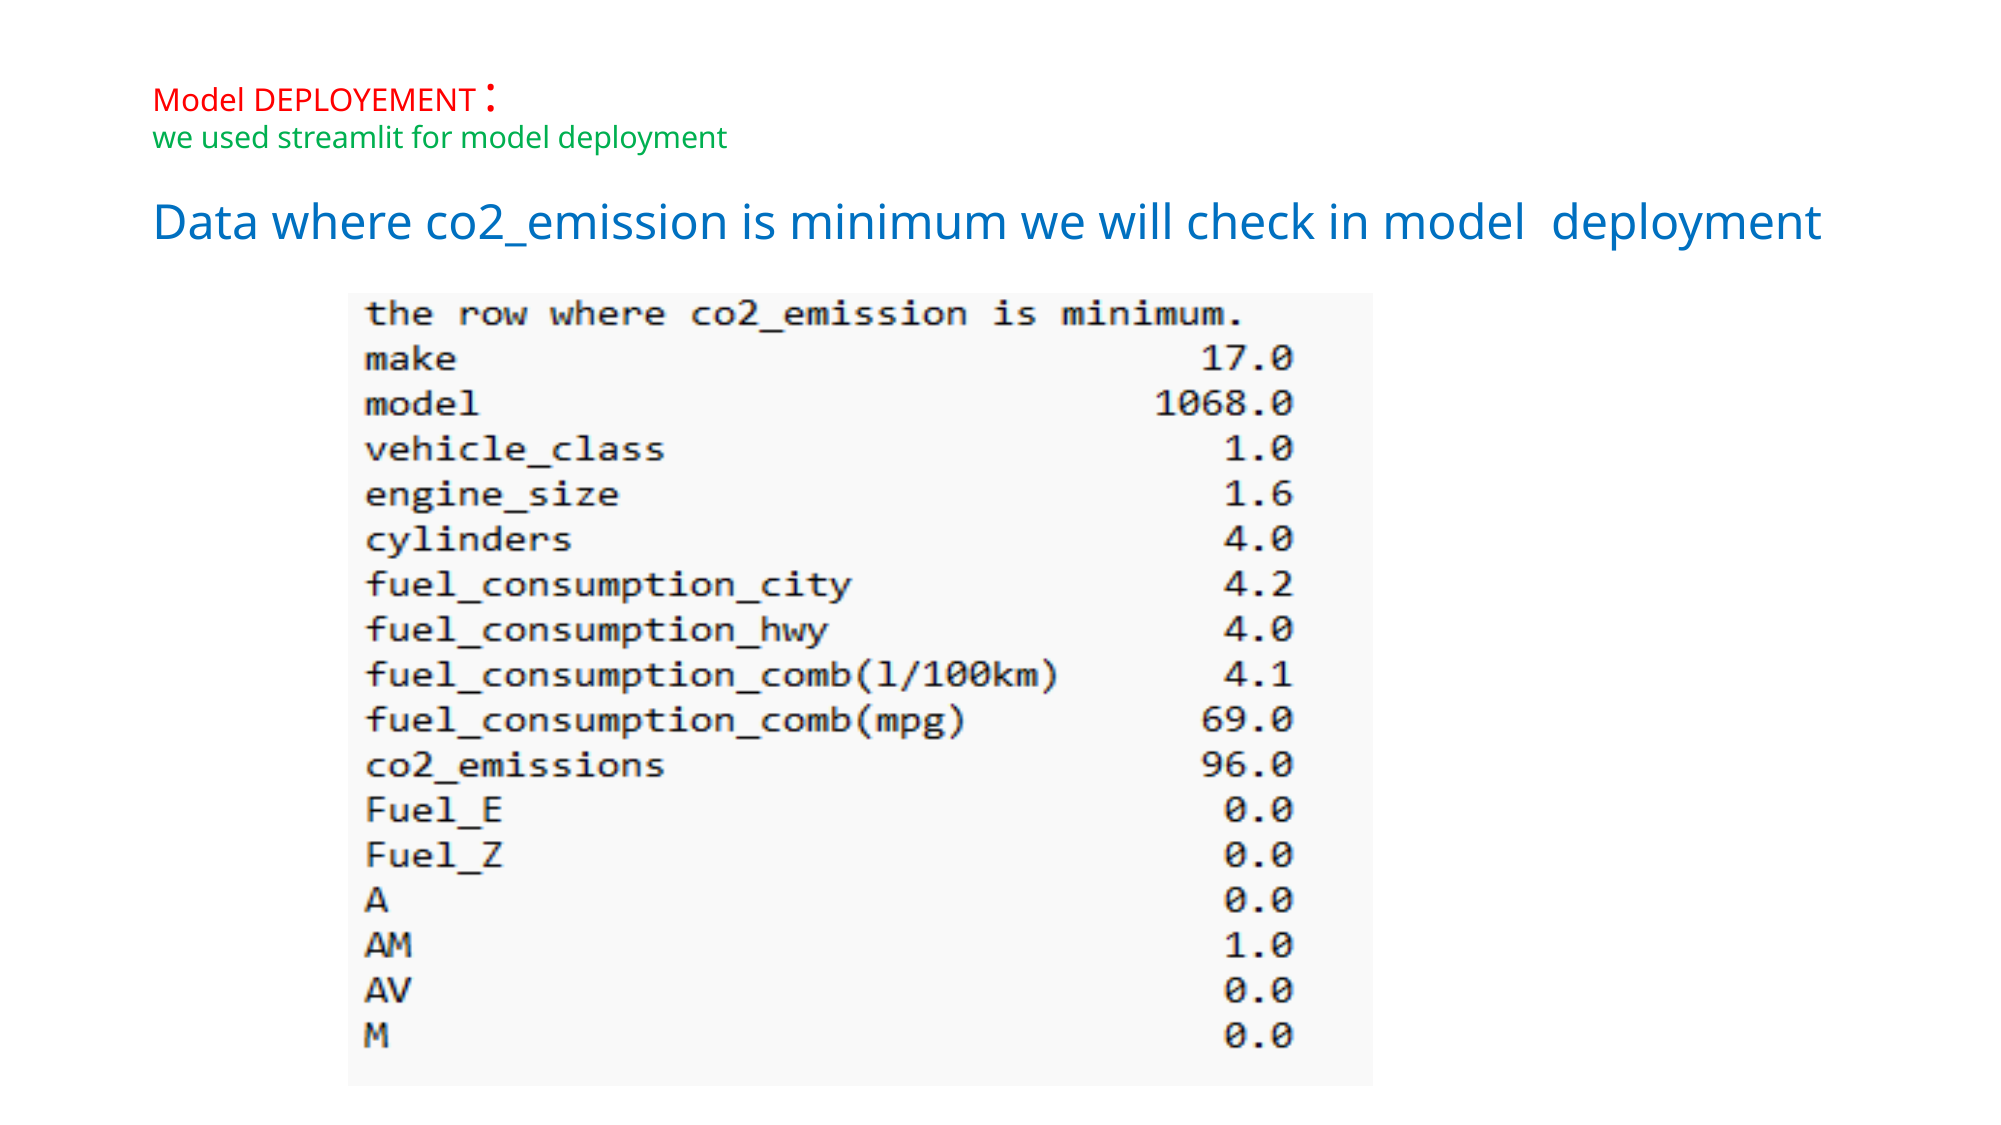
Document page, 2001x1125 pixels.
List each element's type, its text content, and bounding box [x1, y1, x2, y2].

title Model DEPLOYEMENT : we used streamlit for model deployment [137, 61, 1863, 163]
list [348, 293, 1373, 1086]
text_box Data where co2_emission is minimum we will check in model deployment [137, 164, 1863, 266]
